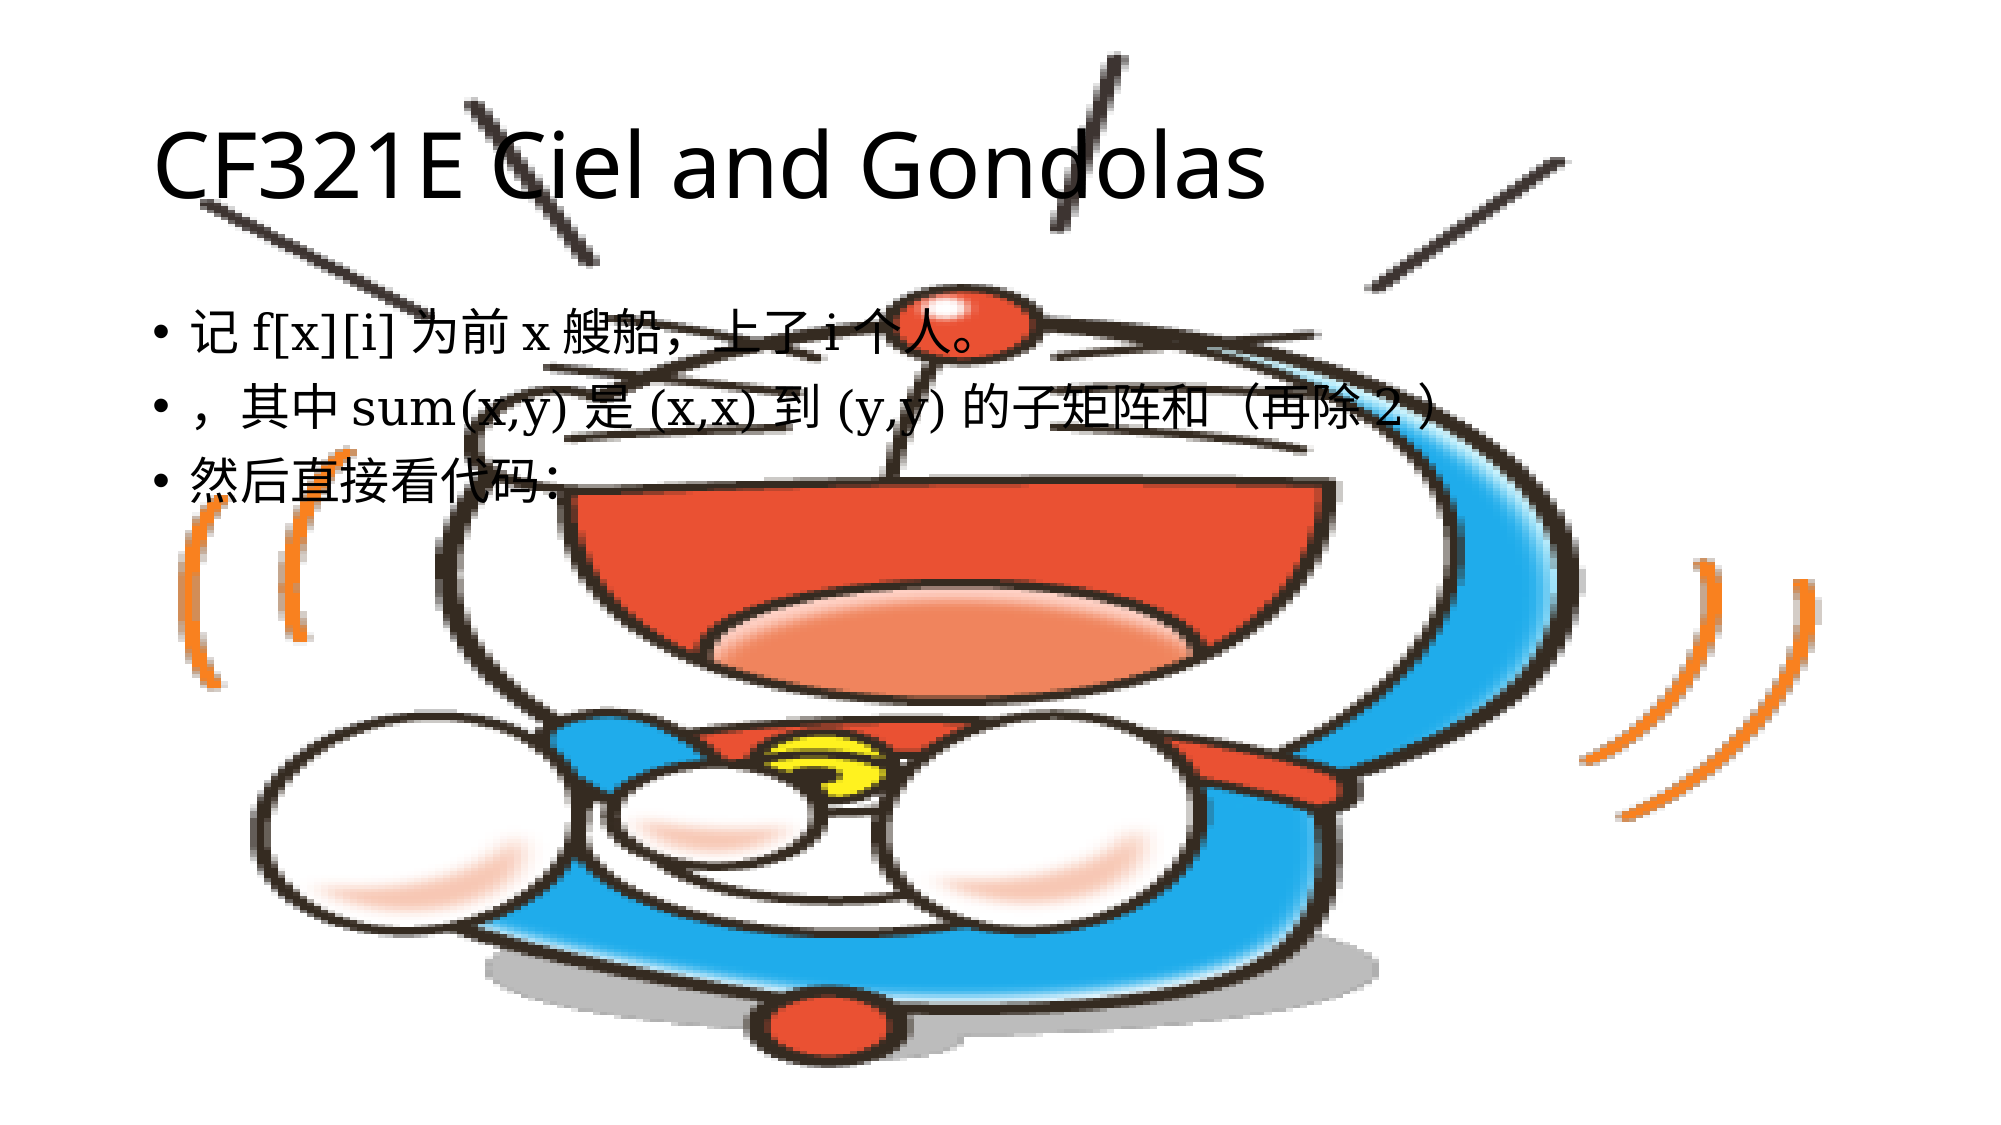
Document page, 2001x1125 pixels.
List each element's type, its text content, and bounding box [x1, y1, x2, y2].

title CF321E Ciel and Gondolas [137, 59, 1863, 278]
